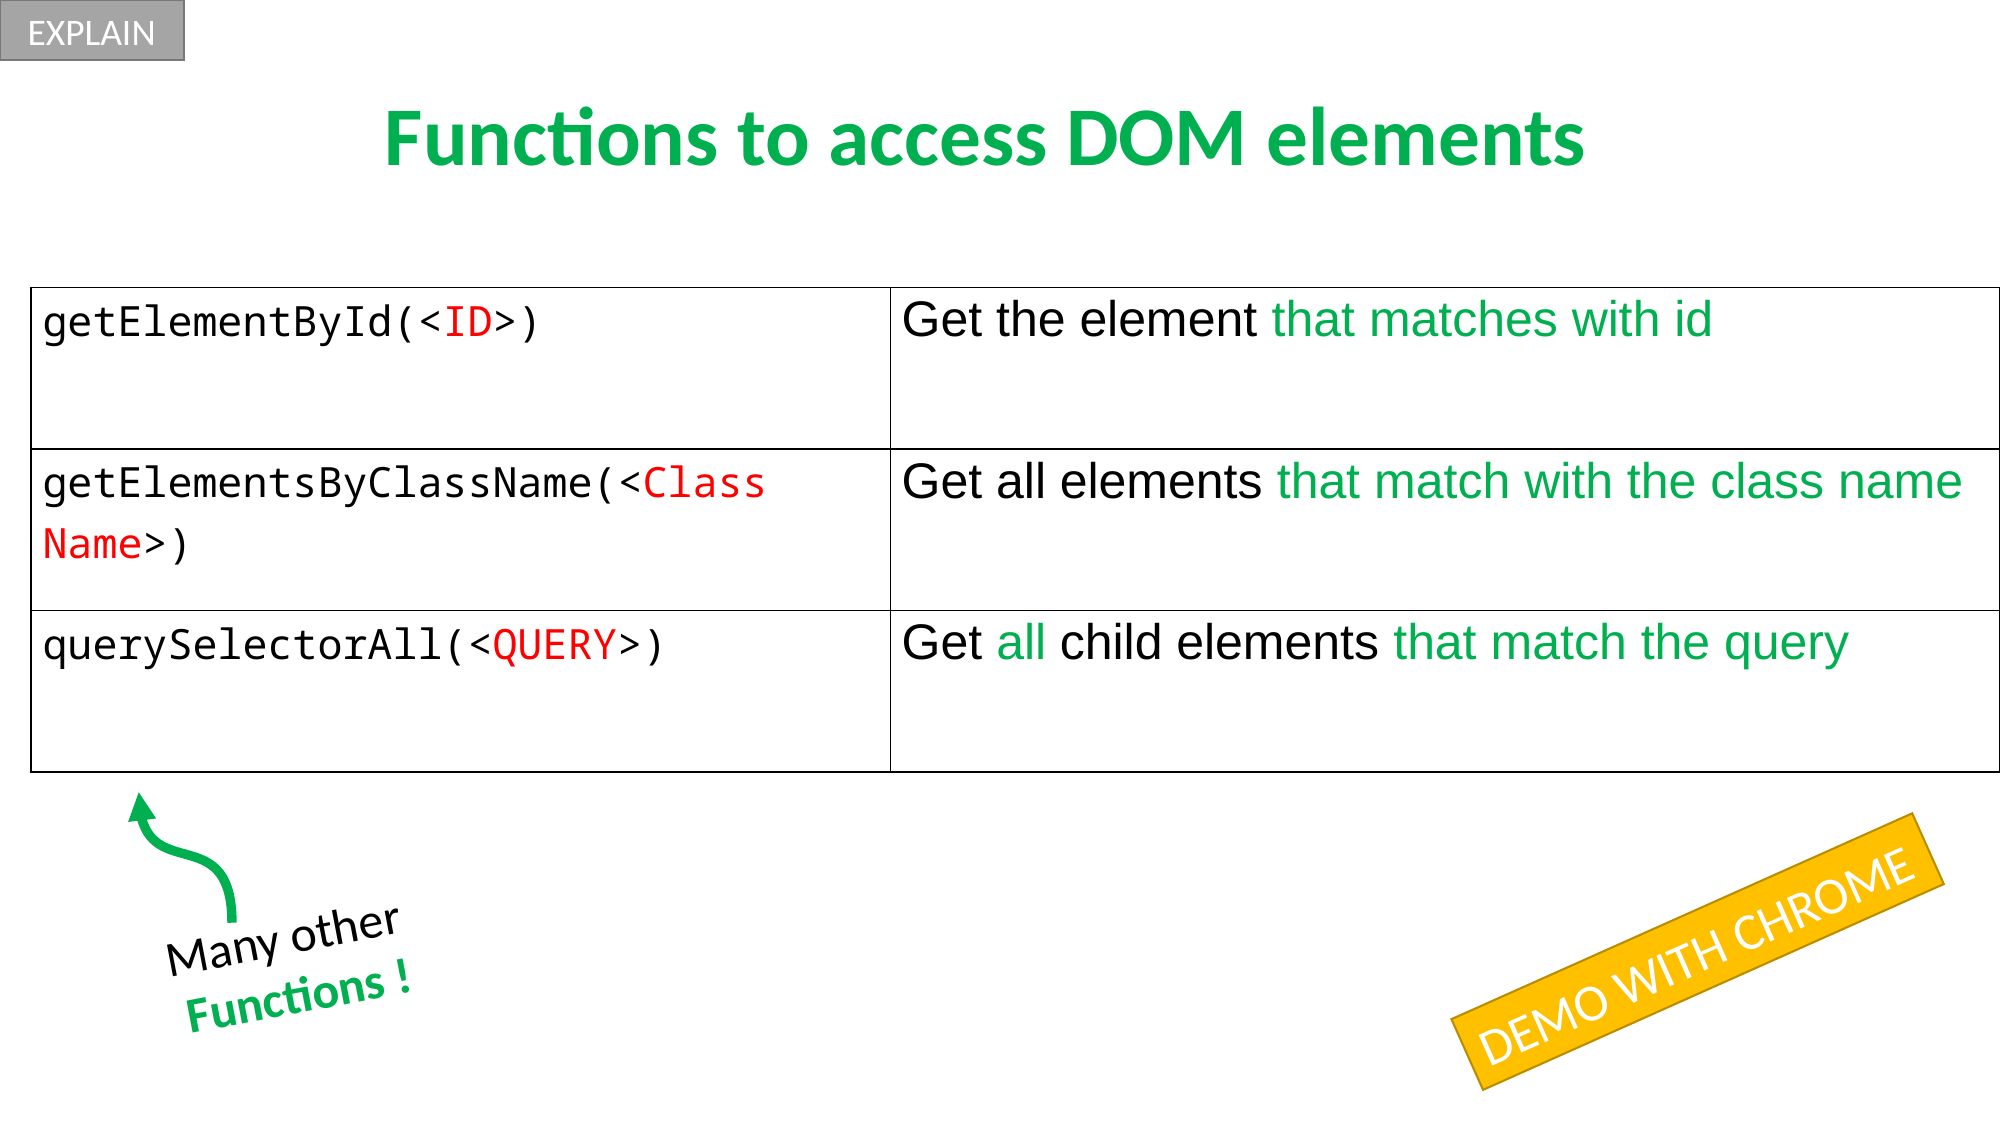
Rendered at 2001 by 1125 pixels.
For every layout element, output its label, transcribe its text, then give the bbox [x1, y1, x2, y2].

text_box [119, 810, 251, 905]
table_header getElementById(<ID>) [32, 288, 890, 448]
text_box Functions to access DOM elements [221, 74, 1752, 190]
table_cell getElementsByClassName(<Class Name>) [32, 450, 890, 610]
text_box Many other Functions ! [31, 872, 433, 1078]
table_cell Get all elements that match with the class name [891, 450, 1999, 610]
table_header Get the element that matches with id [891, 288, 1999, 448]
text_box EXPLAIN [0, 0, 184, 60]
text_box DEMO WITH CHROME [1451, 813, 1944, 1090]
table_cell Get all child elements that match the query [891, 611, 1999, 771]
table_cell querySelectorAll(<QUERY>) [32, 611, 890, 771]
